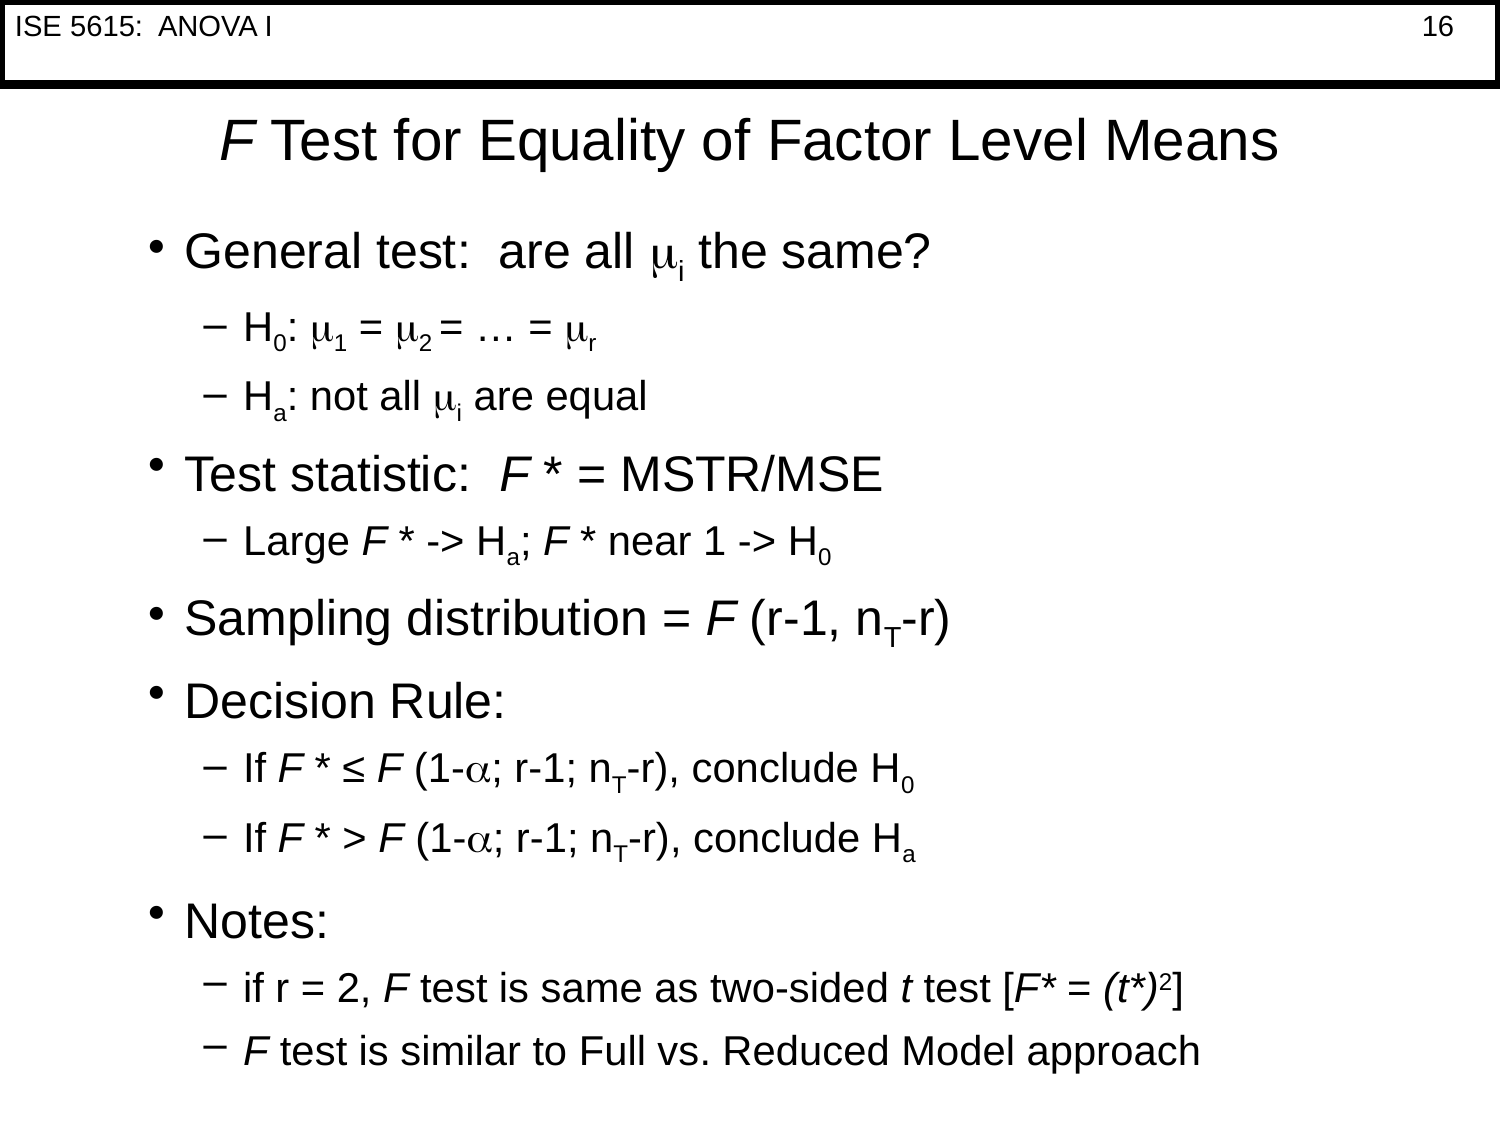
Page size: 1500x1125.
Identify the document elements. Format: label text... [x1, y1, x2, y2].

title F Test for Equality of Factor Level Means [0, 74, 1500, 201]
list General test: are all mi the same? H0: m1 = m2 = … = mr Ha: not all mi are equal Test statistic: F * = MSTR/MSE Large F * -> Ha; F * near 1 -> H0 Sampling distribution = F (r-1, nT-r) Decision Rule: If F * ≤ F (1-a; r-1; nT-r), conclude H0 If F * > F (1-a; r-1; nT-r), conclude Ha Notes: if r = 2, F test is same as two-sided t test [F* = (t*)2] F test is similar to Full vs. Reduced Model approach [132, 211, 1425, 1074]
